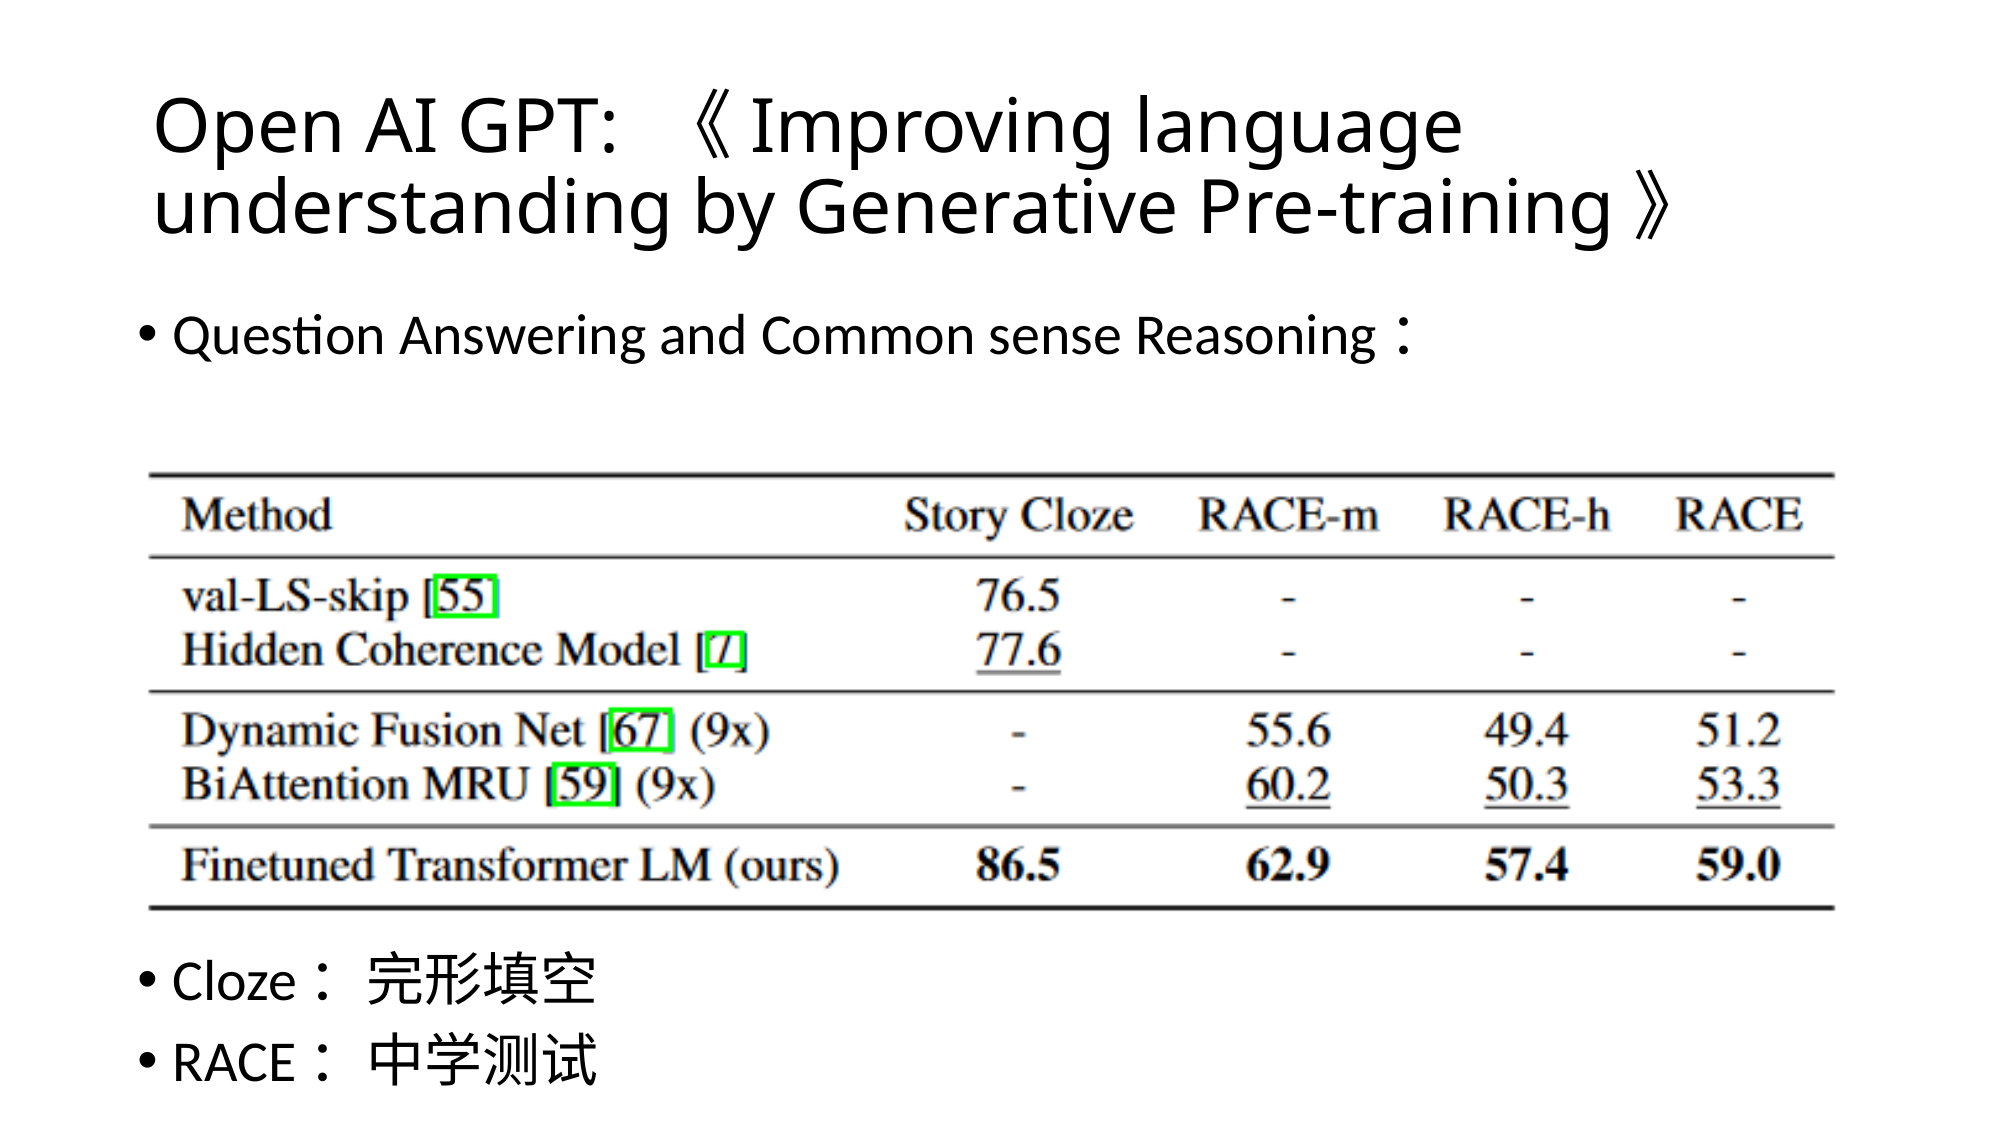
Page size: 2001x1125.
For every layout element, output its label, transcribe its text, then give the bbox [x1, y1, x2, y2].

list Question Answering and Common sense Reasoning： Cloze：完形填空 RACE：中学测试 [122, 296, 1848, 1107]
title Open AI GPT: 《Improving language understanding by Generative Pre-training》 [137, 59, 1863, 278]
picture [137, 463, 1848, 926]
